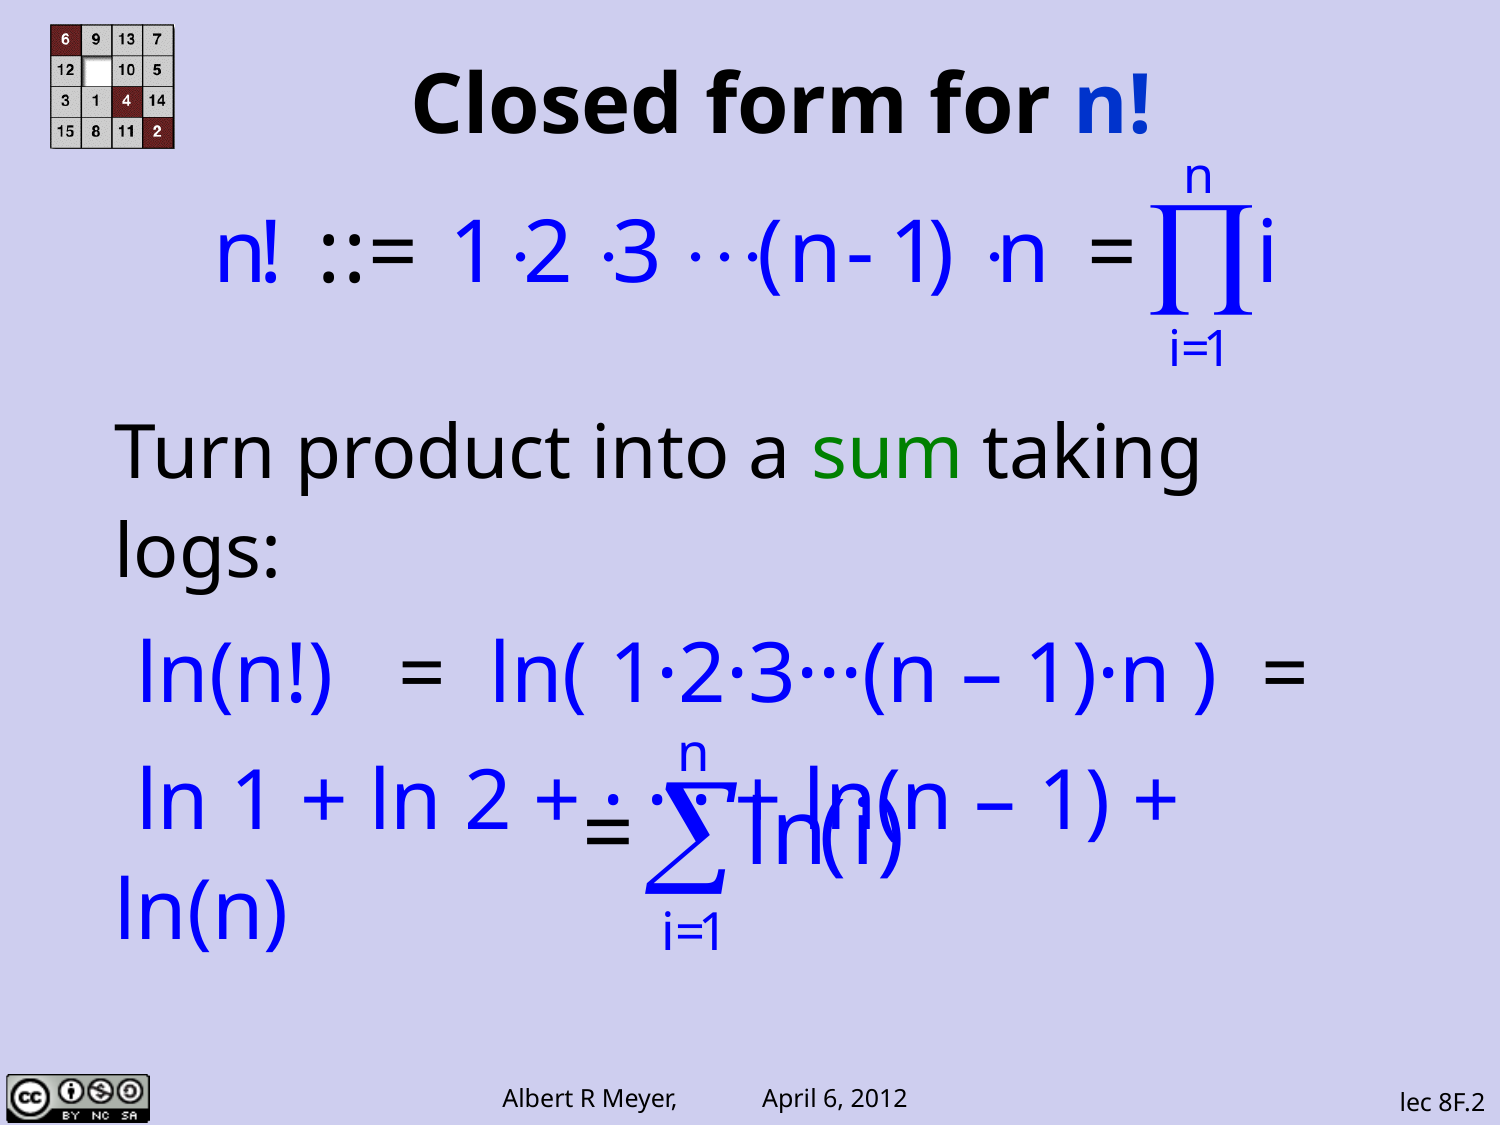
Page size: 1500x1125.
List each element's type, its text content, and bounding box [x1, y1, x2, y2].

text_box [206, 137, 1294, 385]
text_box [571, 712, 929, 971]
picture [6, 1074, 150, 1123]
picture [50, 24, 175, 149]
title Closed form for n! [187, 24, 1376, 176]
text_box Turn product into a sum taking logs: ln(n!) = ln( 1·2·3···(n – 1)·n ) = ln 1 + ln 2 + · · · + ln(n – 1) + ln(n) [99, 387, 1388, 788]
